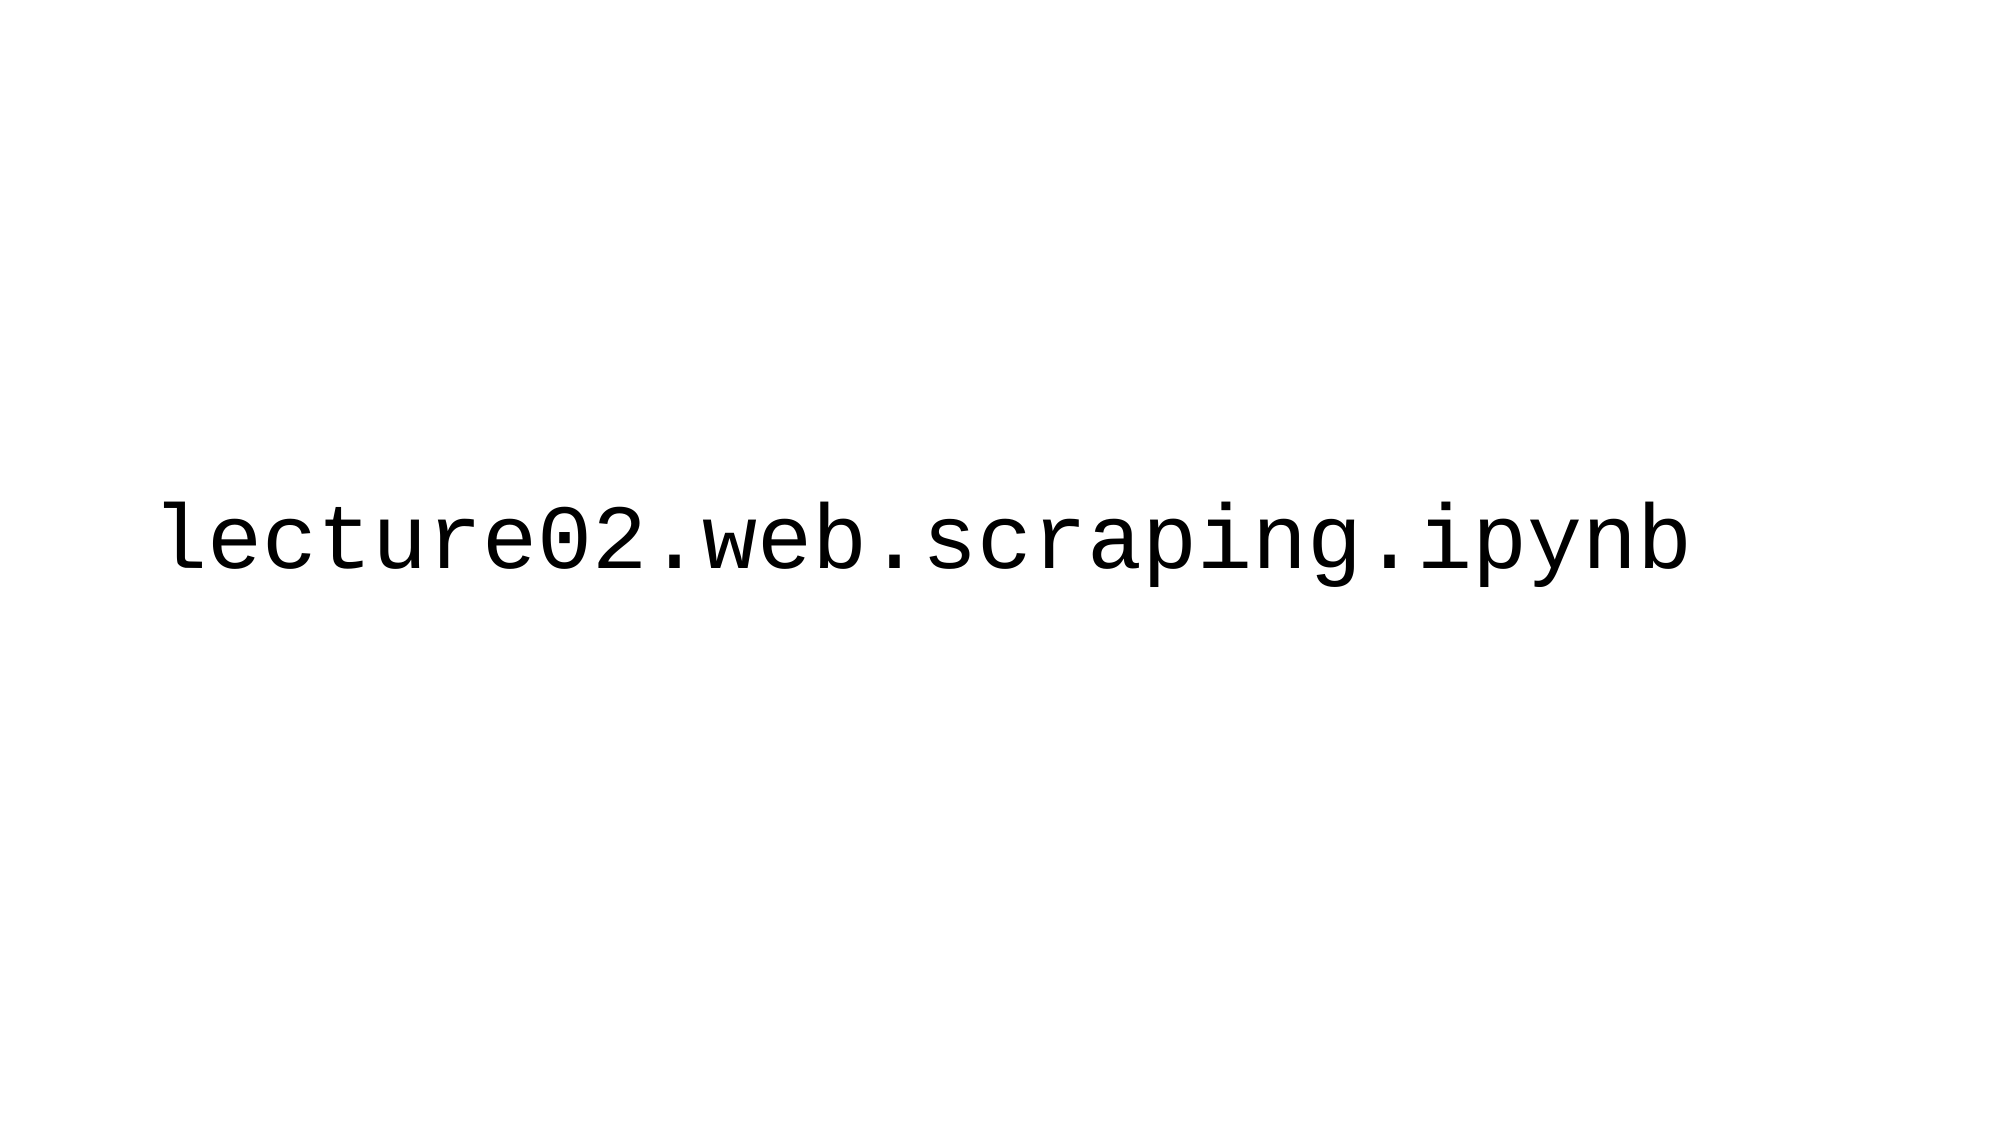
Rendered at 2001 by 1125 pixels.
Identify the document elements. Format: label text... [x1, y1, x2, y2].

title lecture02.web.scraping.ipynb [137, 430, 1863, 648]
